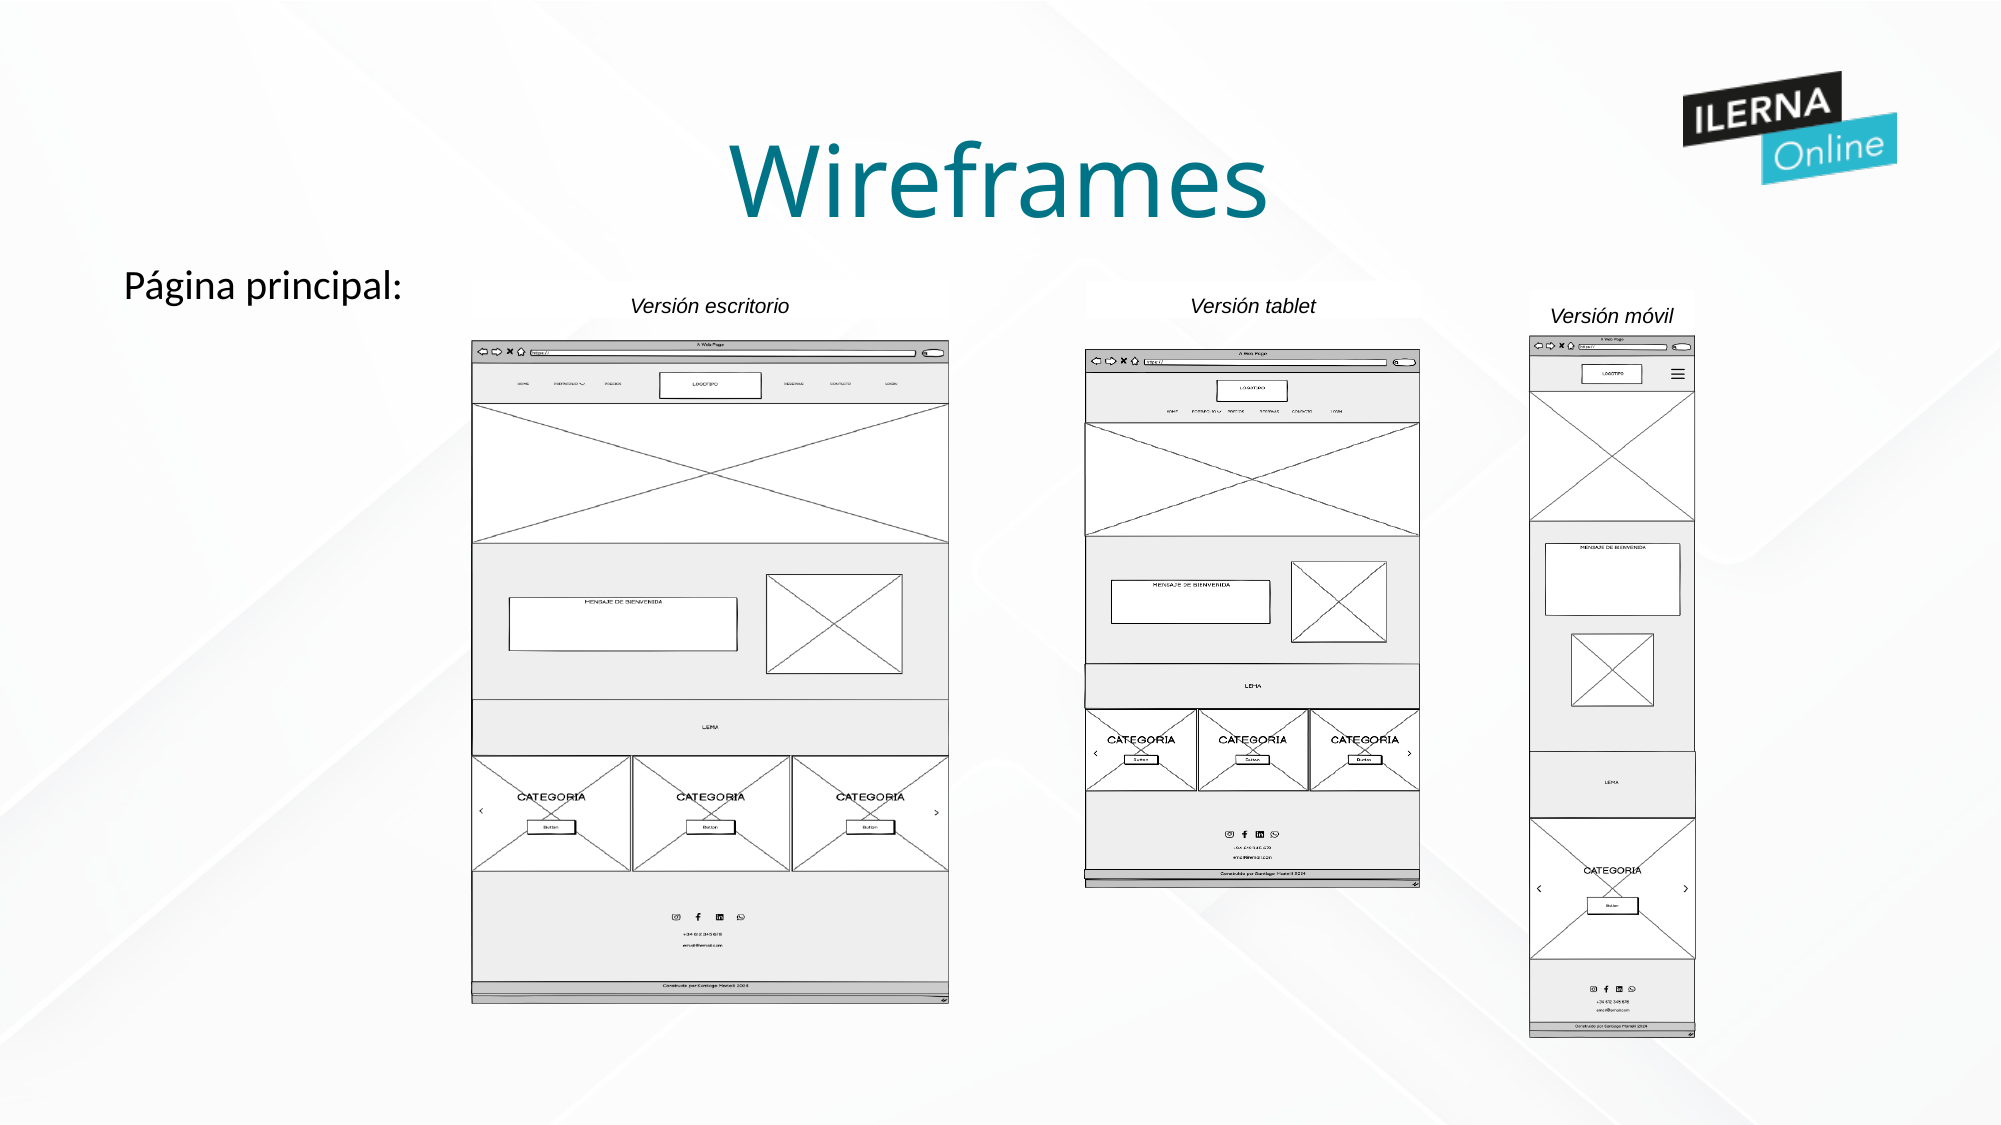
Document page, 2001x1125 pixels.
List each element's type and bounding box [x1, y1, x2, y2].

text_box [471, 280, 949, 1005]
picture [0, 1, 2000, 1125]
text_box [1528, 290, 1696, 1038]
text_box [1084, 280, 1420, 888]
